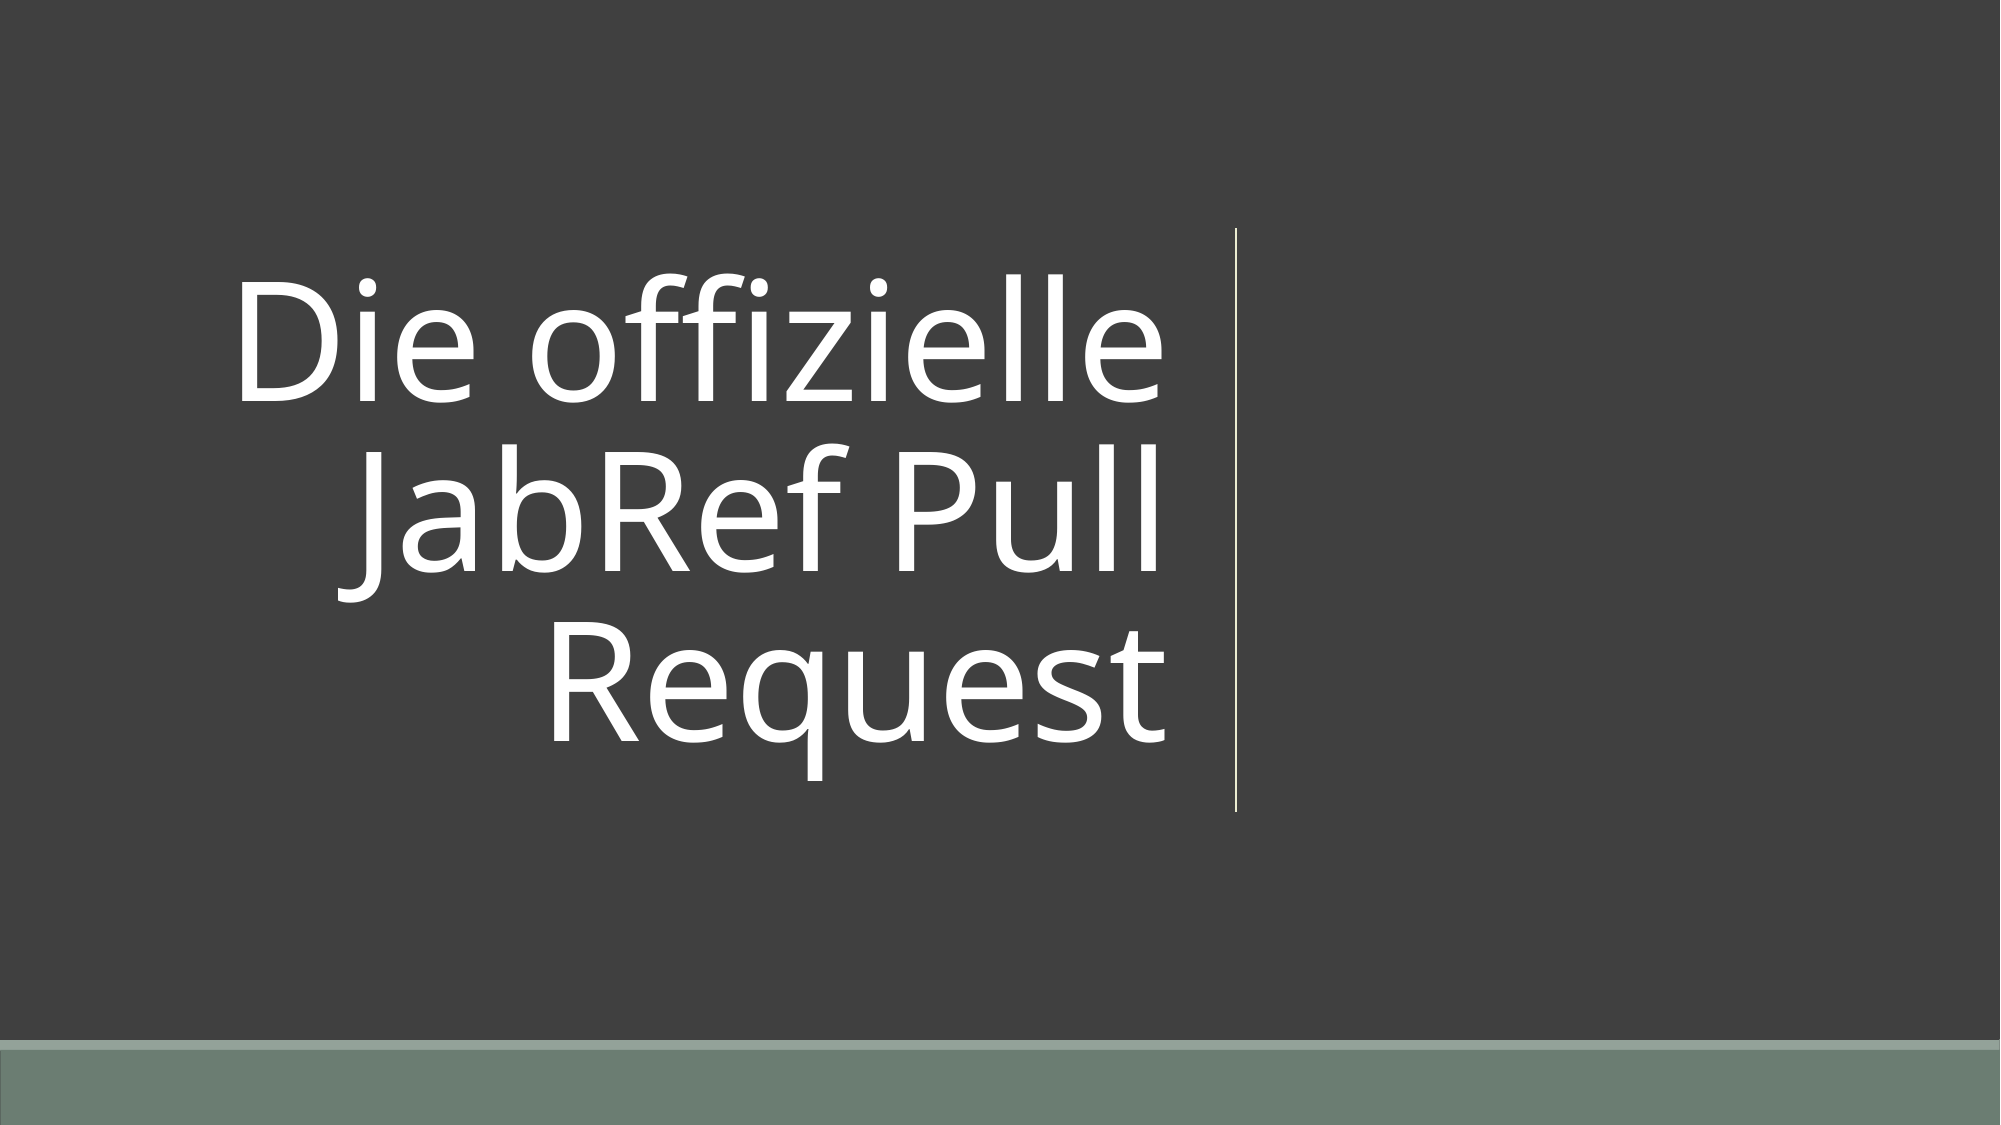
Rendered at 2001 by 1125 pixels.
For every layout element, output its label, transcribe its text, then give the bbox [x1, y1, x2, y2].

text_box [0, 0, 2000, 1039]
title Die offizielle JabRef Pull Request [158, 105, 1185, 935]
text_box [0, 1039, 2000, 1049]
text_box [0, 1049, 2000, 1125]
